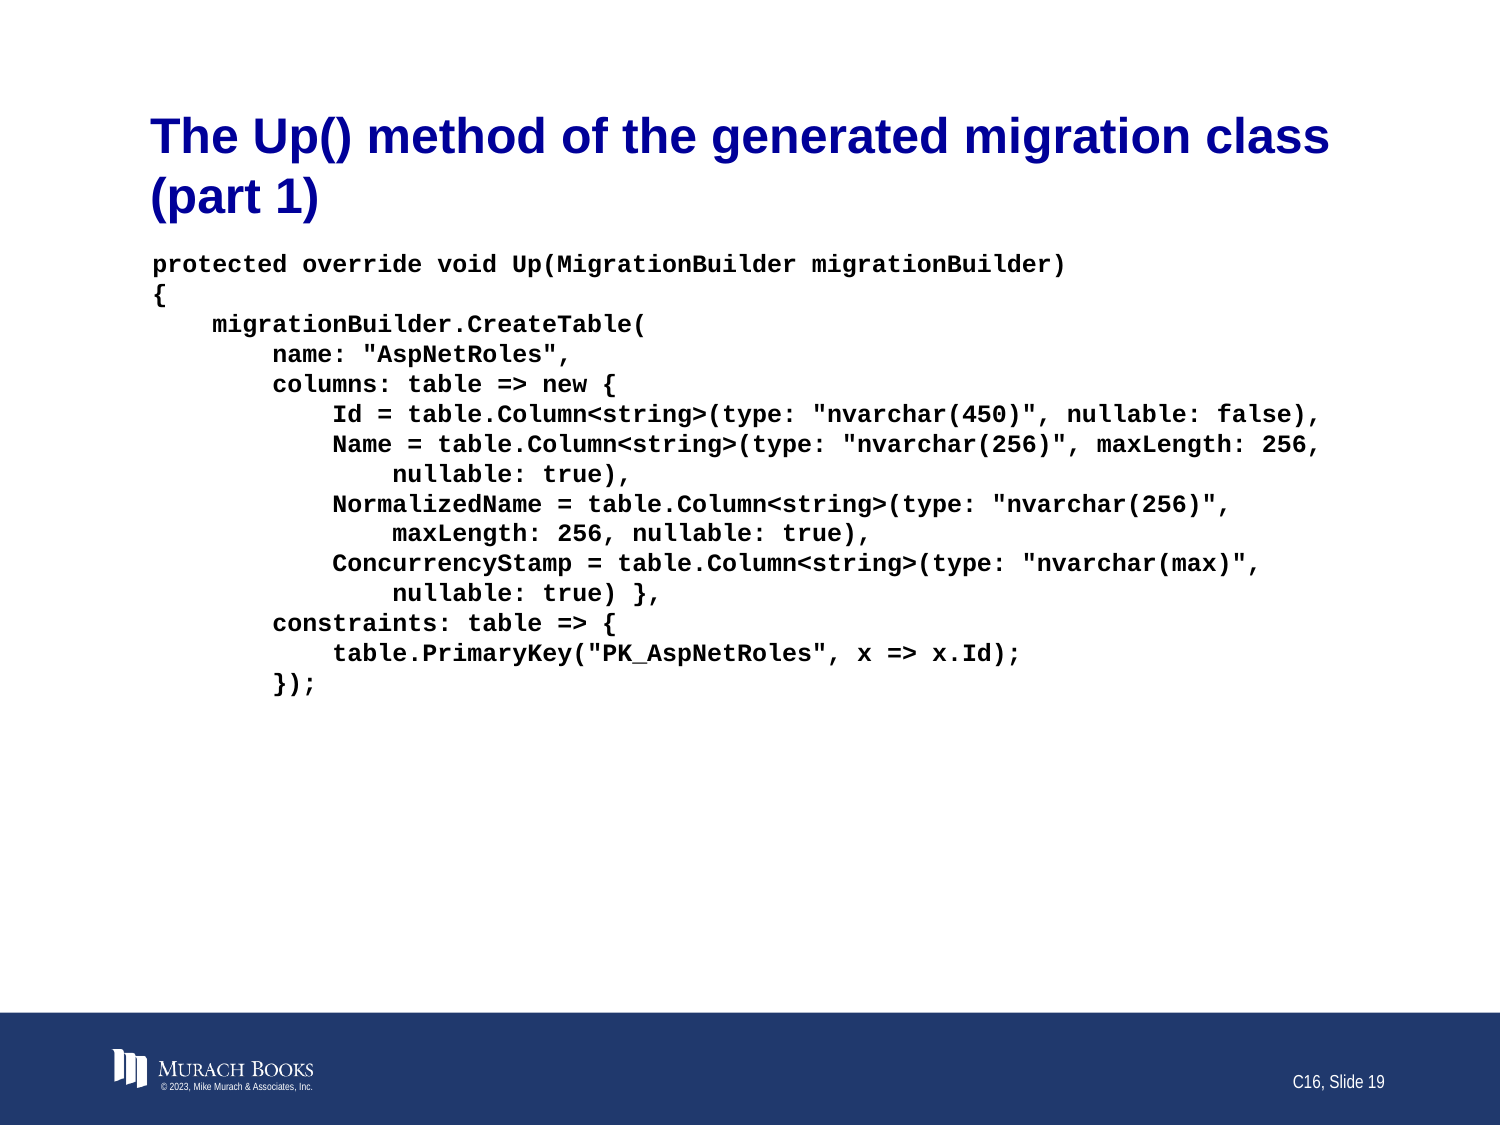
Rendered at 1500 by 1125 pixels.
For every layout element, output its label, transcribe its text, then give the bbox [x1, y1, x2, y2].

title The Up() method of the generated migration class (part 1) [150, 102, 1350, 224]
slide_number C16, Slide 19 [1087, 1025, 1400, 1100]
list protected override void Up(MigrationBuilder migrationBuilder) { migrationBuilder.CreateTable( name: "AspNetRoles", columns: table => new { Id = table.Column<string>(type: "nvarchar(450)", nullable: false), Name = table.Column<string>(type: "nvarchar(256)", maxLength: 256, nullable: true), NormalizedName = table.Column<string>(type: "nvarchar(256)", maxLength: 256, nullable: true), ConcurrencyStamp = table.Column<string>(type: "nvarchar(max)", nullable: true) }, constraints: table => { table.PrimaryKey("PK_AspNetRoles", x => x.Id); }); [137, 239, 1350, 978]
footer © 2023, Mike Murach & Associates, Inc. [12, 1025, 463, 1100]
